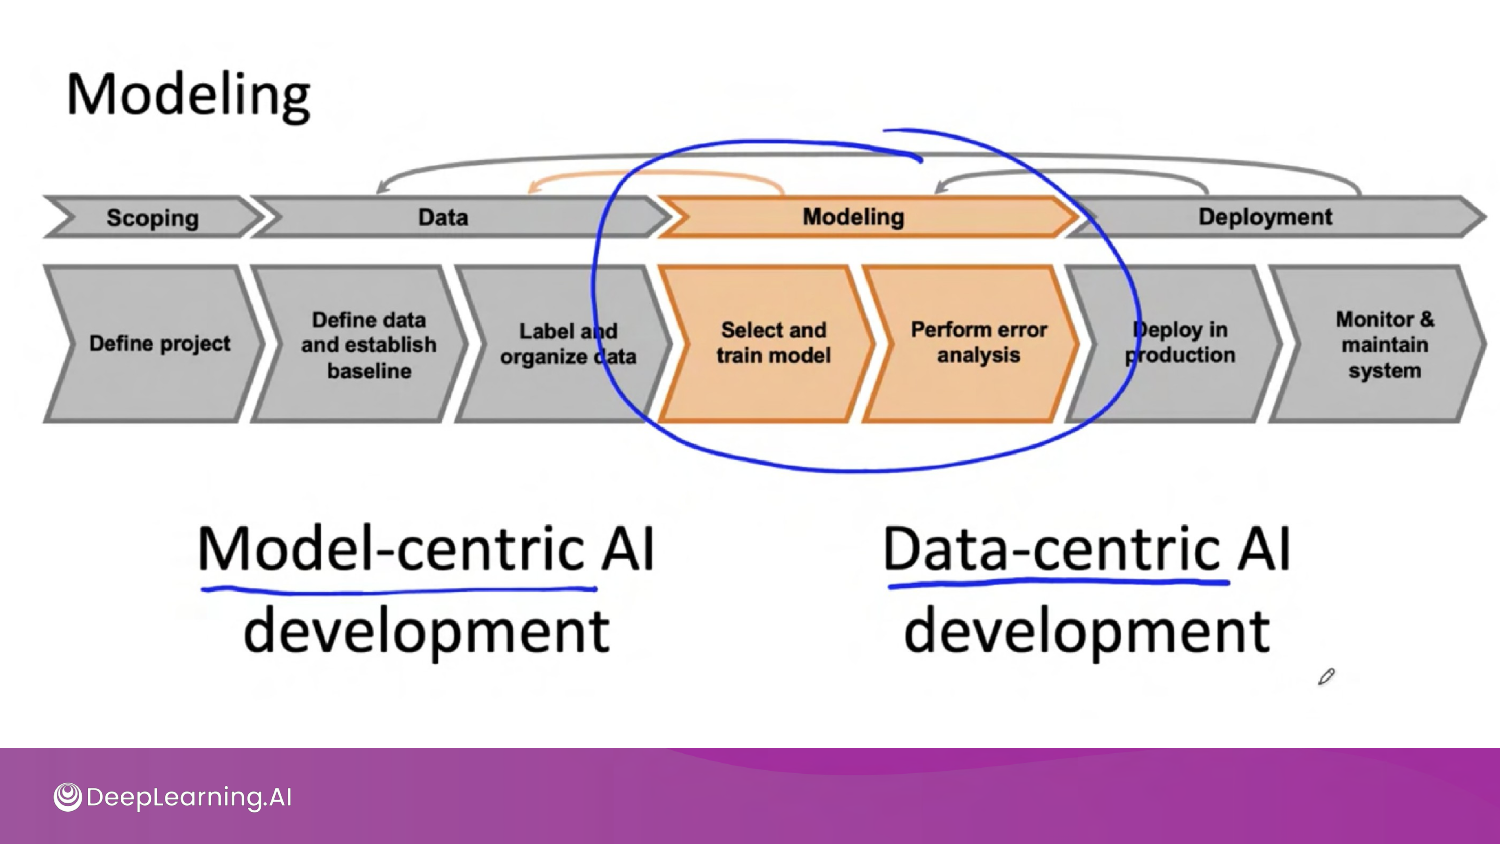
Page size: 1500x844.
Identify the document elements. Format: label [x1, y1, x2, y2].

text_box [14, 41, 1500, 719]
text_box [0, 748, 1500, 844]
